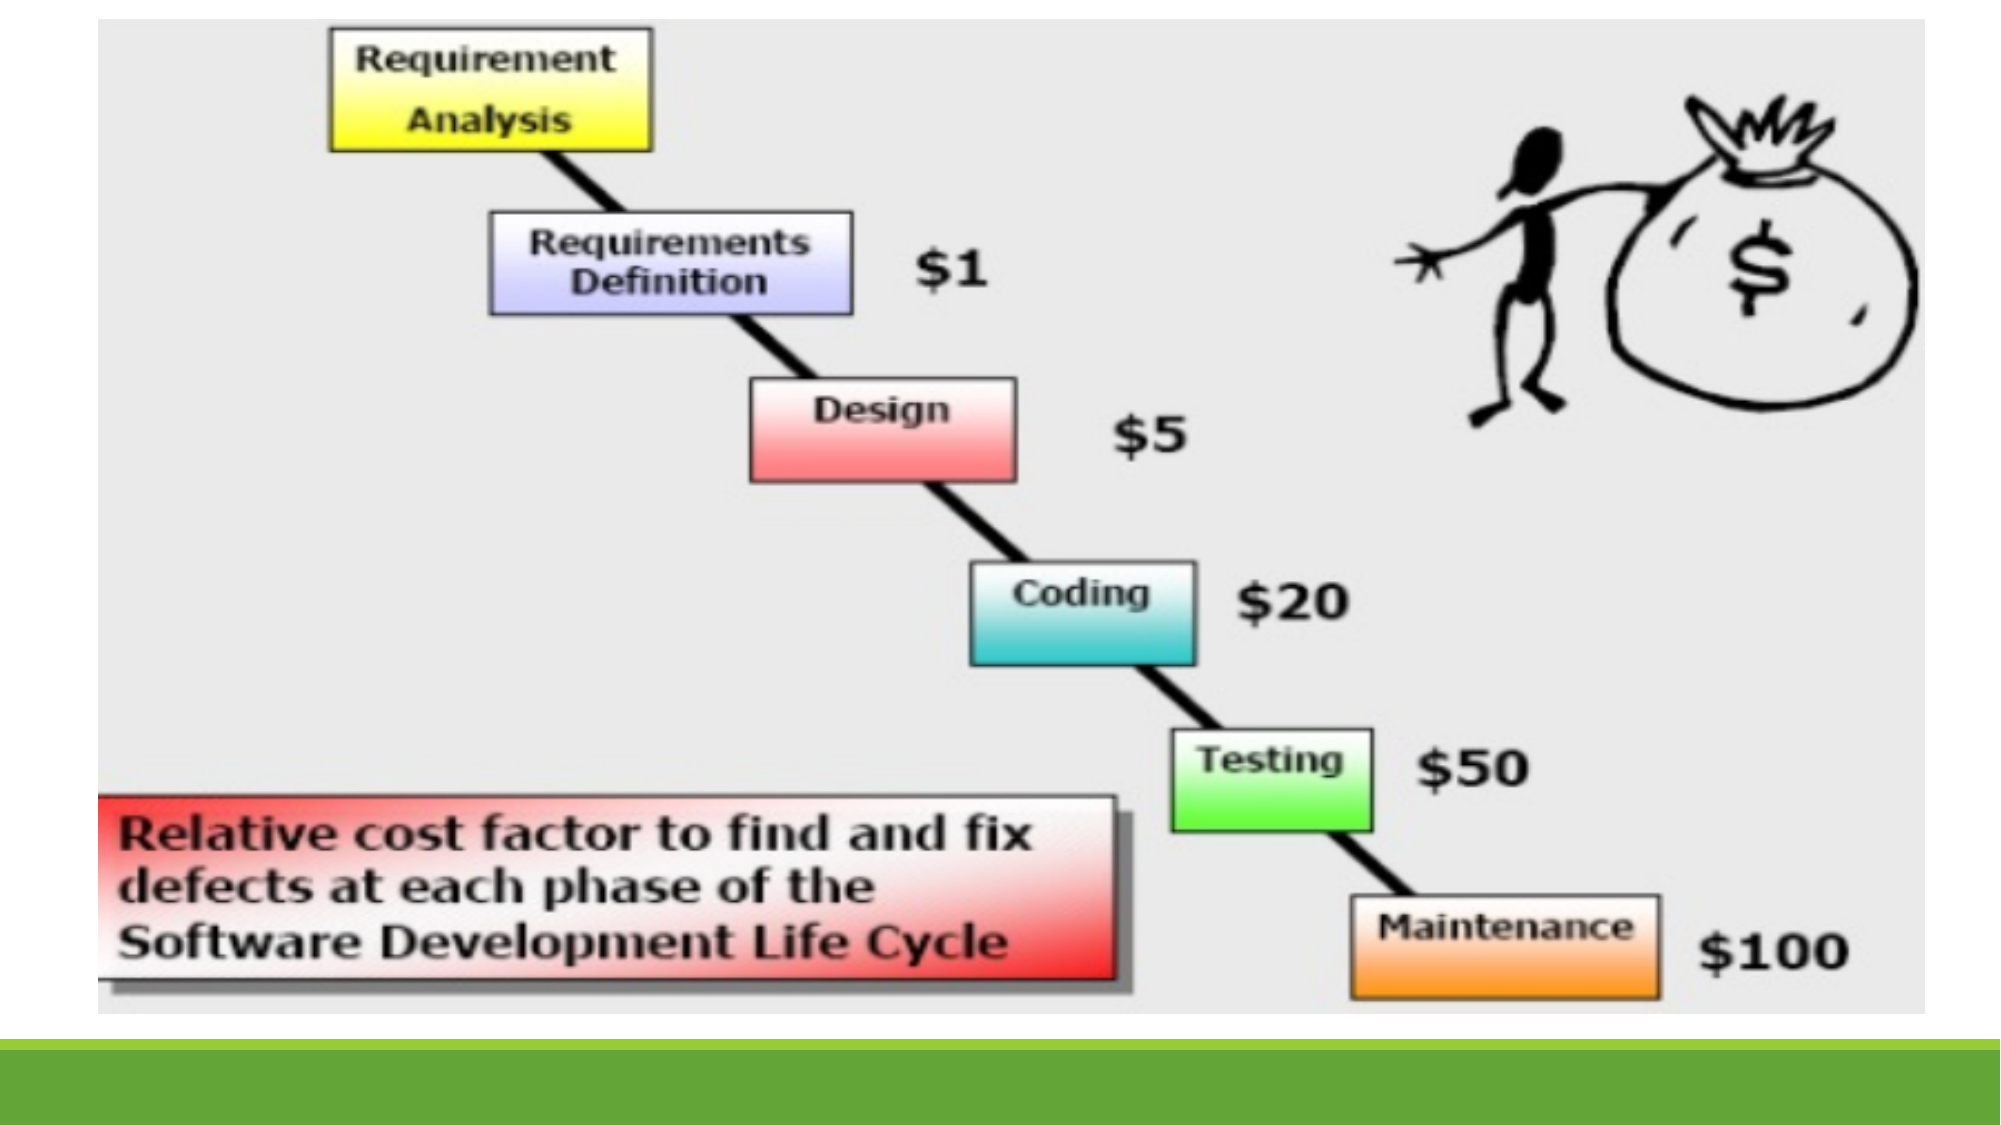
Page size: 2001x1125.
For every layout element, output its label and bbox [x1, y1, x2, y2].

picture [97, 19, 1926, 1014]
